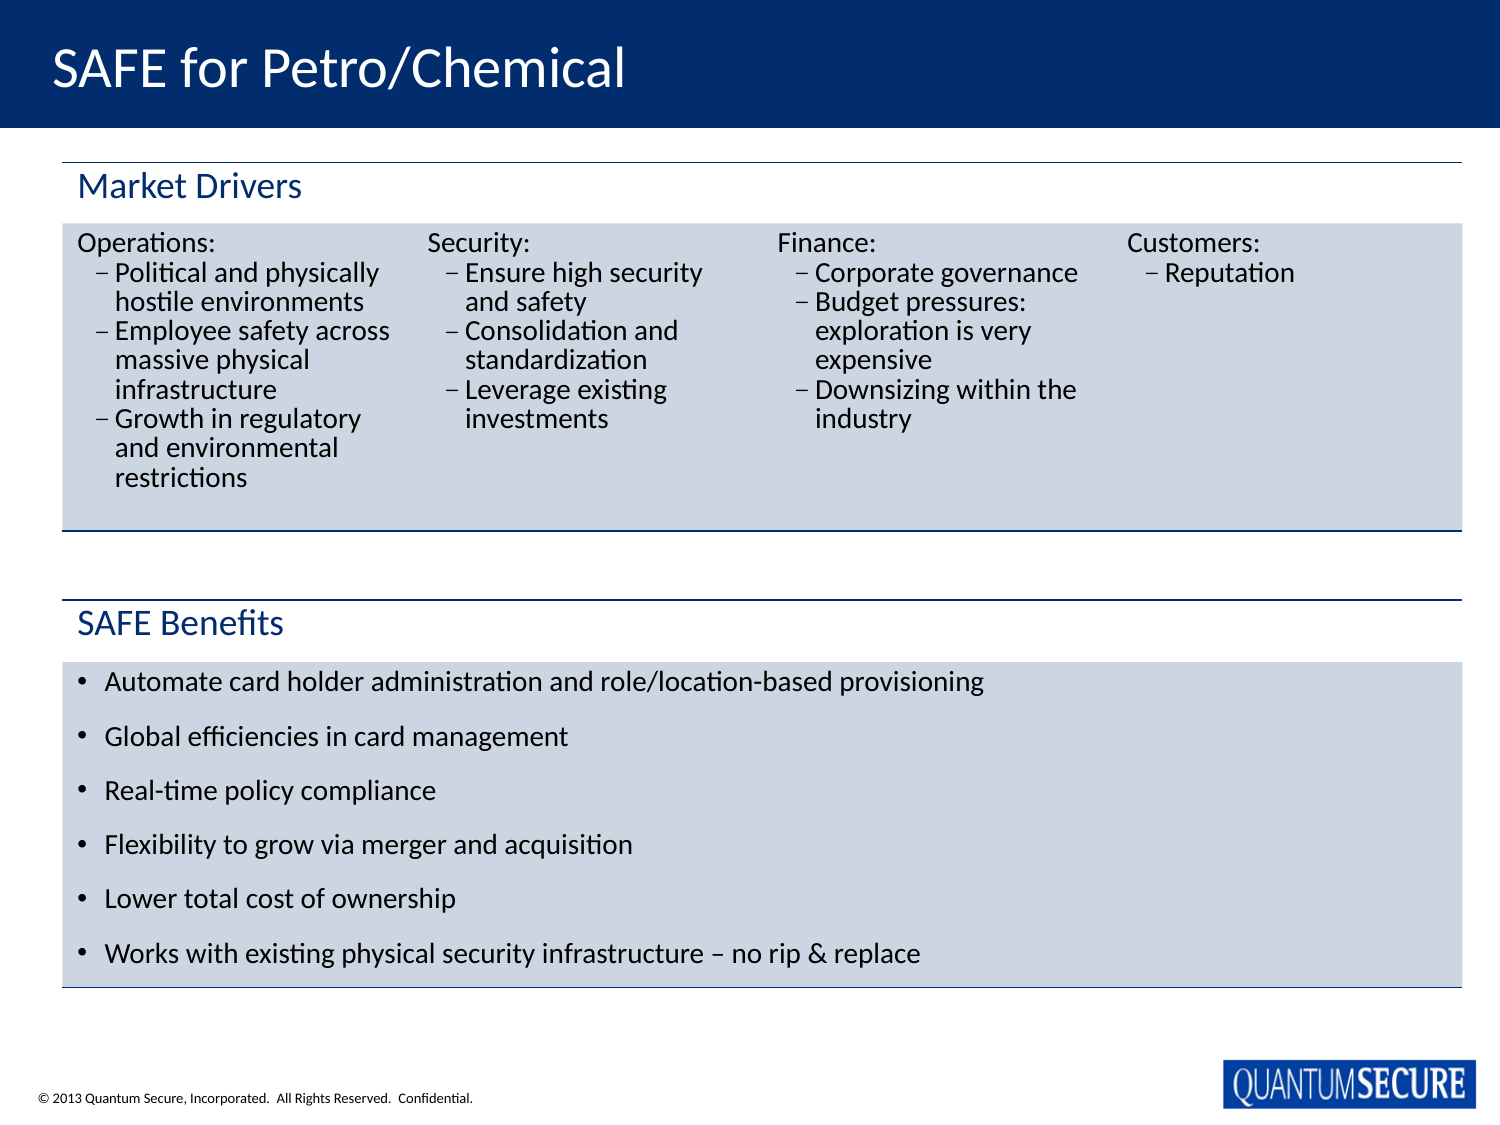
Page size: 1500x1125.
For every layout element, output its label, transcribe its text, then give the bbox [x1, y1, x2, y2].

table_cell Customers: Reputation [1112, 223, 1462, 530]
picture [1222, 1058, 1478, 1110]
table_cell Finance: Corporate governance Budget pressures: exploration is very expensive Downsizing within the industry [762, 223, 1112, 530]
table_header Market Drivers [62, 163, 412, 223]
table_header [412, 163, 762, 223]
table_cell Automate card holder administration and role/location-based provisioning Global efficiencies in card management Real-time policy compliance Flexibility to grow via merger and acquisition Lower total cost of ownership Works with existing physical security infrastructure – no rip & replace [62, 662, 1462, 987]
title SAFE for Petro/Chemical [37, 30, 1463, 98]
table_header [1112, 163, 1462, 223]
table_header [762, 163, 1112, 223]
table_header SAFE Benefits [62, 601, 1462, 662]
table_cell Operations: Political and physically hostile environments Employee safety across massive physical infrastructure Growth in regulatory and environmental restrictions [62, 223, 412, 530]
table_cell Security: Ensure high security and safety Consolidation and standardization Leverage existing investments [412, 223, 762, 530]
